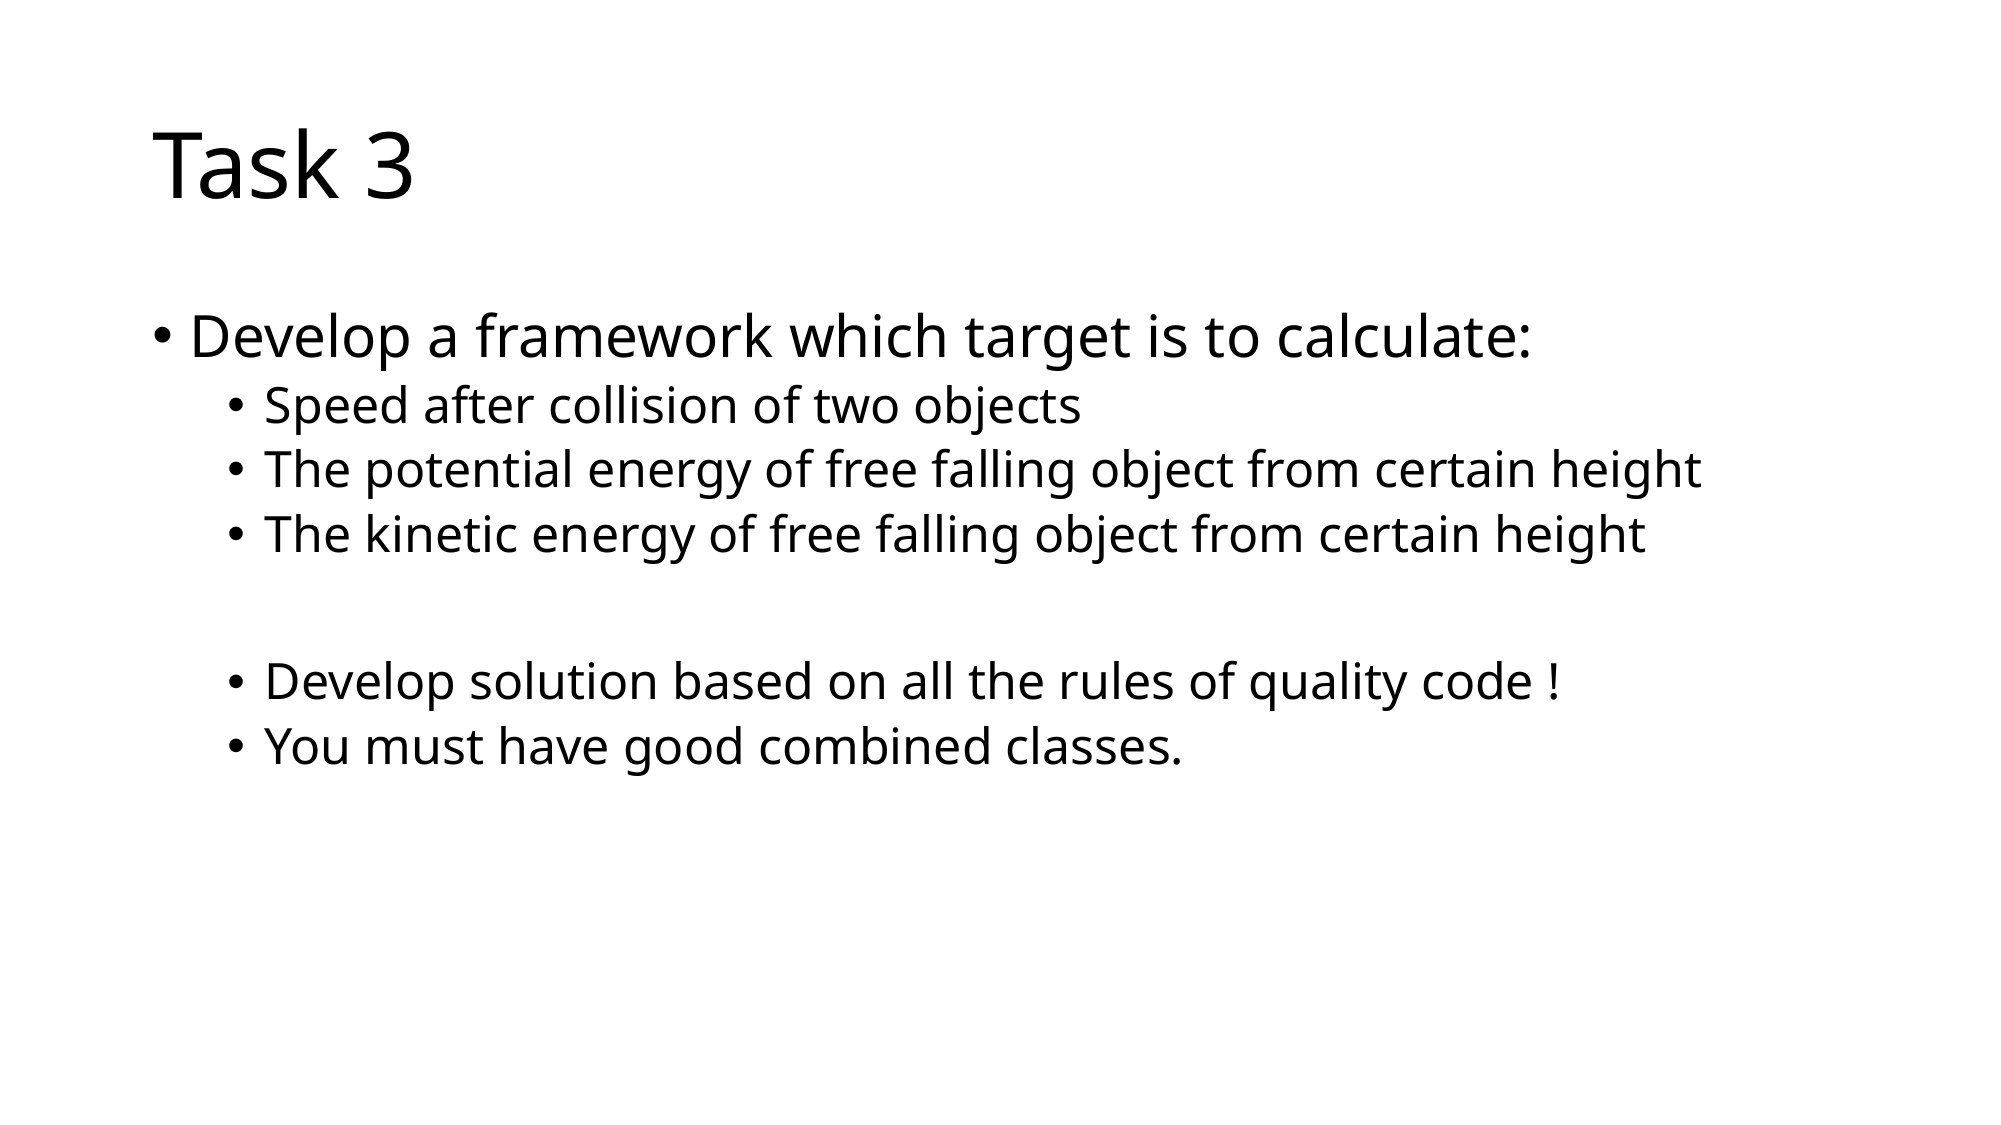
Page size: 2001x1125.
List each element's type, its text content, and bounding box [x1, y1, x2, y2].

list Develop a framework which target is to calculate: Speed after collision of two objects The potential energy of free falling object from certain height The kinetic energy of free falling object from certain height Develop solution based on all the rules of quality code ! You must have good combined classes. [137, 299, 1863, 1014]
title Task 3 [137, 59, 1863, 278]
